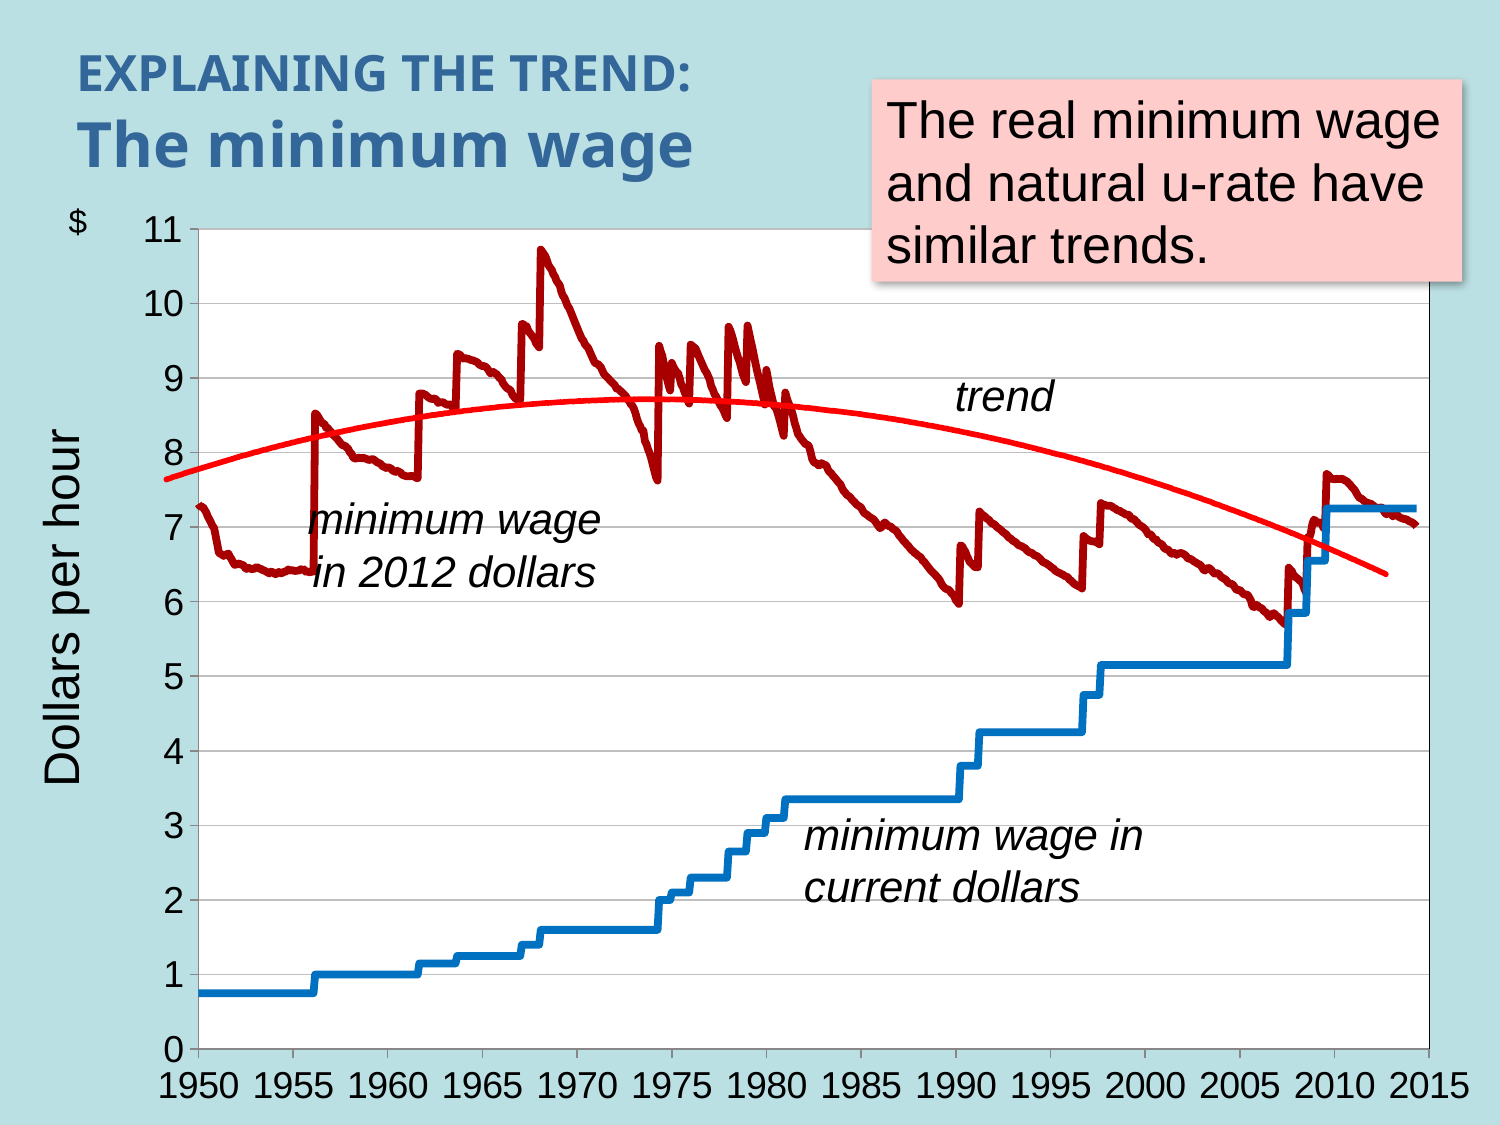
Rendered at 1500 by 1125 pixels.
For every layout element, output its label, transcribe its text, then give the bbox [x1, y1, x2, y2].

title EXPLAINING THE TREND: The minimum wage [76, 36, 1430, 183]
text_box The real minimum wage and natural u-rate have similar trends. [871, 79, 1463, 187]
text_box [169, 382, 1380, 629]
chart [0, 188, 1500, 1125]
